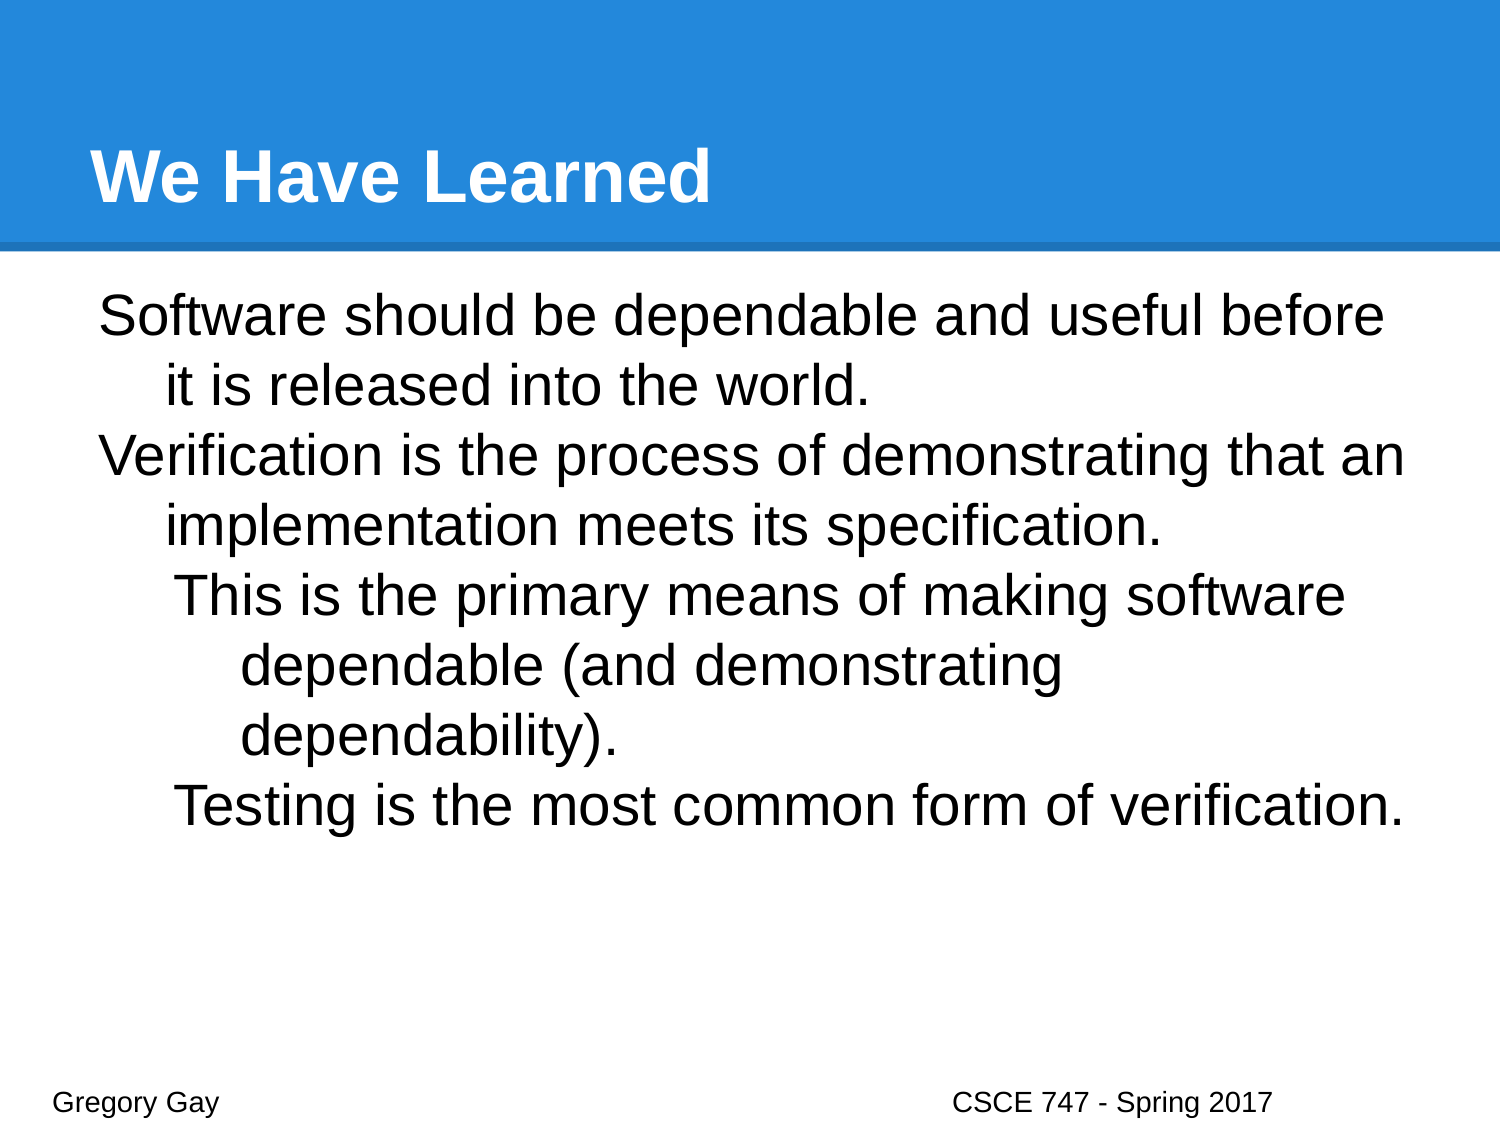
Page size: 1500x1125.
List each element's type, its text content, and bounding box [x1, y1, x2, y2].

title We Have Learned [75, 45, 1425, 233]
list Software should be dependable and useful before it is released into the world. Verification is the process of demonstrating that an implementation meets its specification. This is the primary means of making software dependable (and demonstrating dependability). Testing is the most common form of verification. [75, 262, 1425, 1068]
text_box Gregory Gay CSCE 747 - Spring 2017 46 [37, 1068, 1463, 1114]
